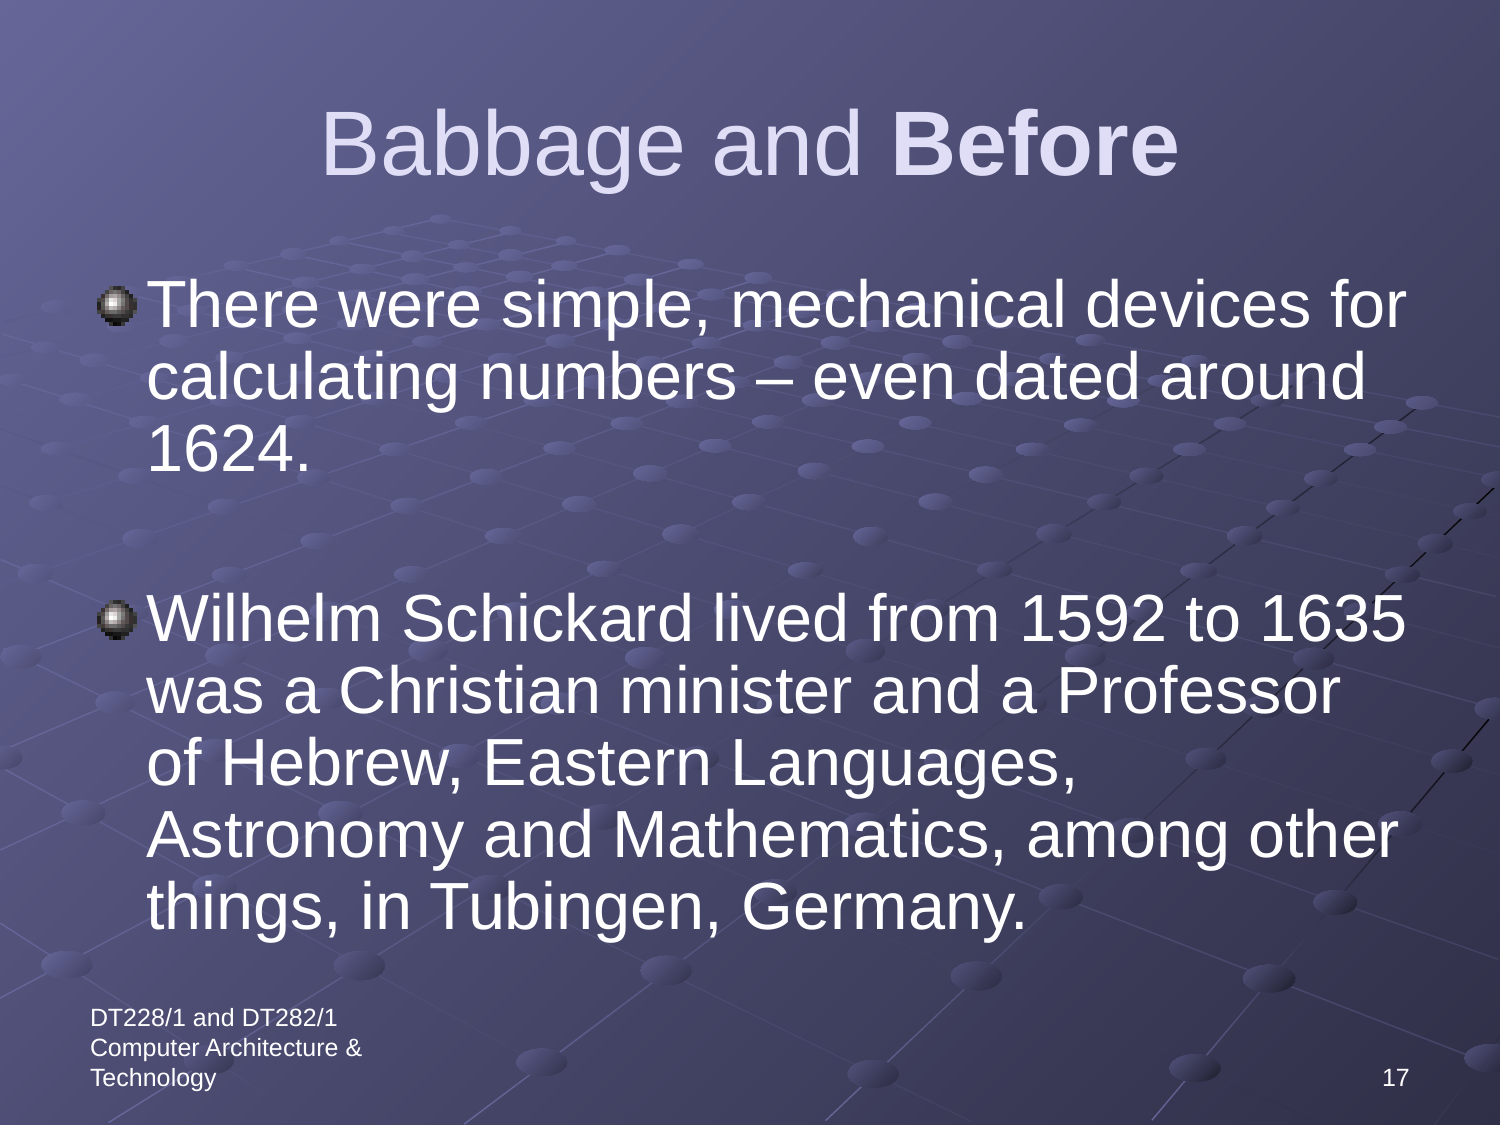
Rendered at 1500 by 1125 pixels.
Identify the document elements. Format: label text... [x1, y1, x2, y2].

picture [90, 592, 137, 640]
title Babbage and Before [74, 44, 1426, 233]
slide_number 17 [1074, 1023, 1426, 1100]
picture [90, 278, 137, 326]
slide_number DT228/1 and DT282/1 Computer Architecture & Technology [74, 1023, 426, 1100]
list There were simple, mechanical devices for calculating numbers – even dated around 1624. Wilhelm Schickard lived from 1592 to 1635 was a Christian minister and a Professor of Hebrew, Eastern Languages, Astronomy and Mathematics, among other things, in Tubingen, Germany. [74, 262, 1426, 1007]
